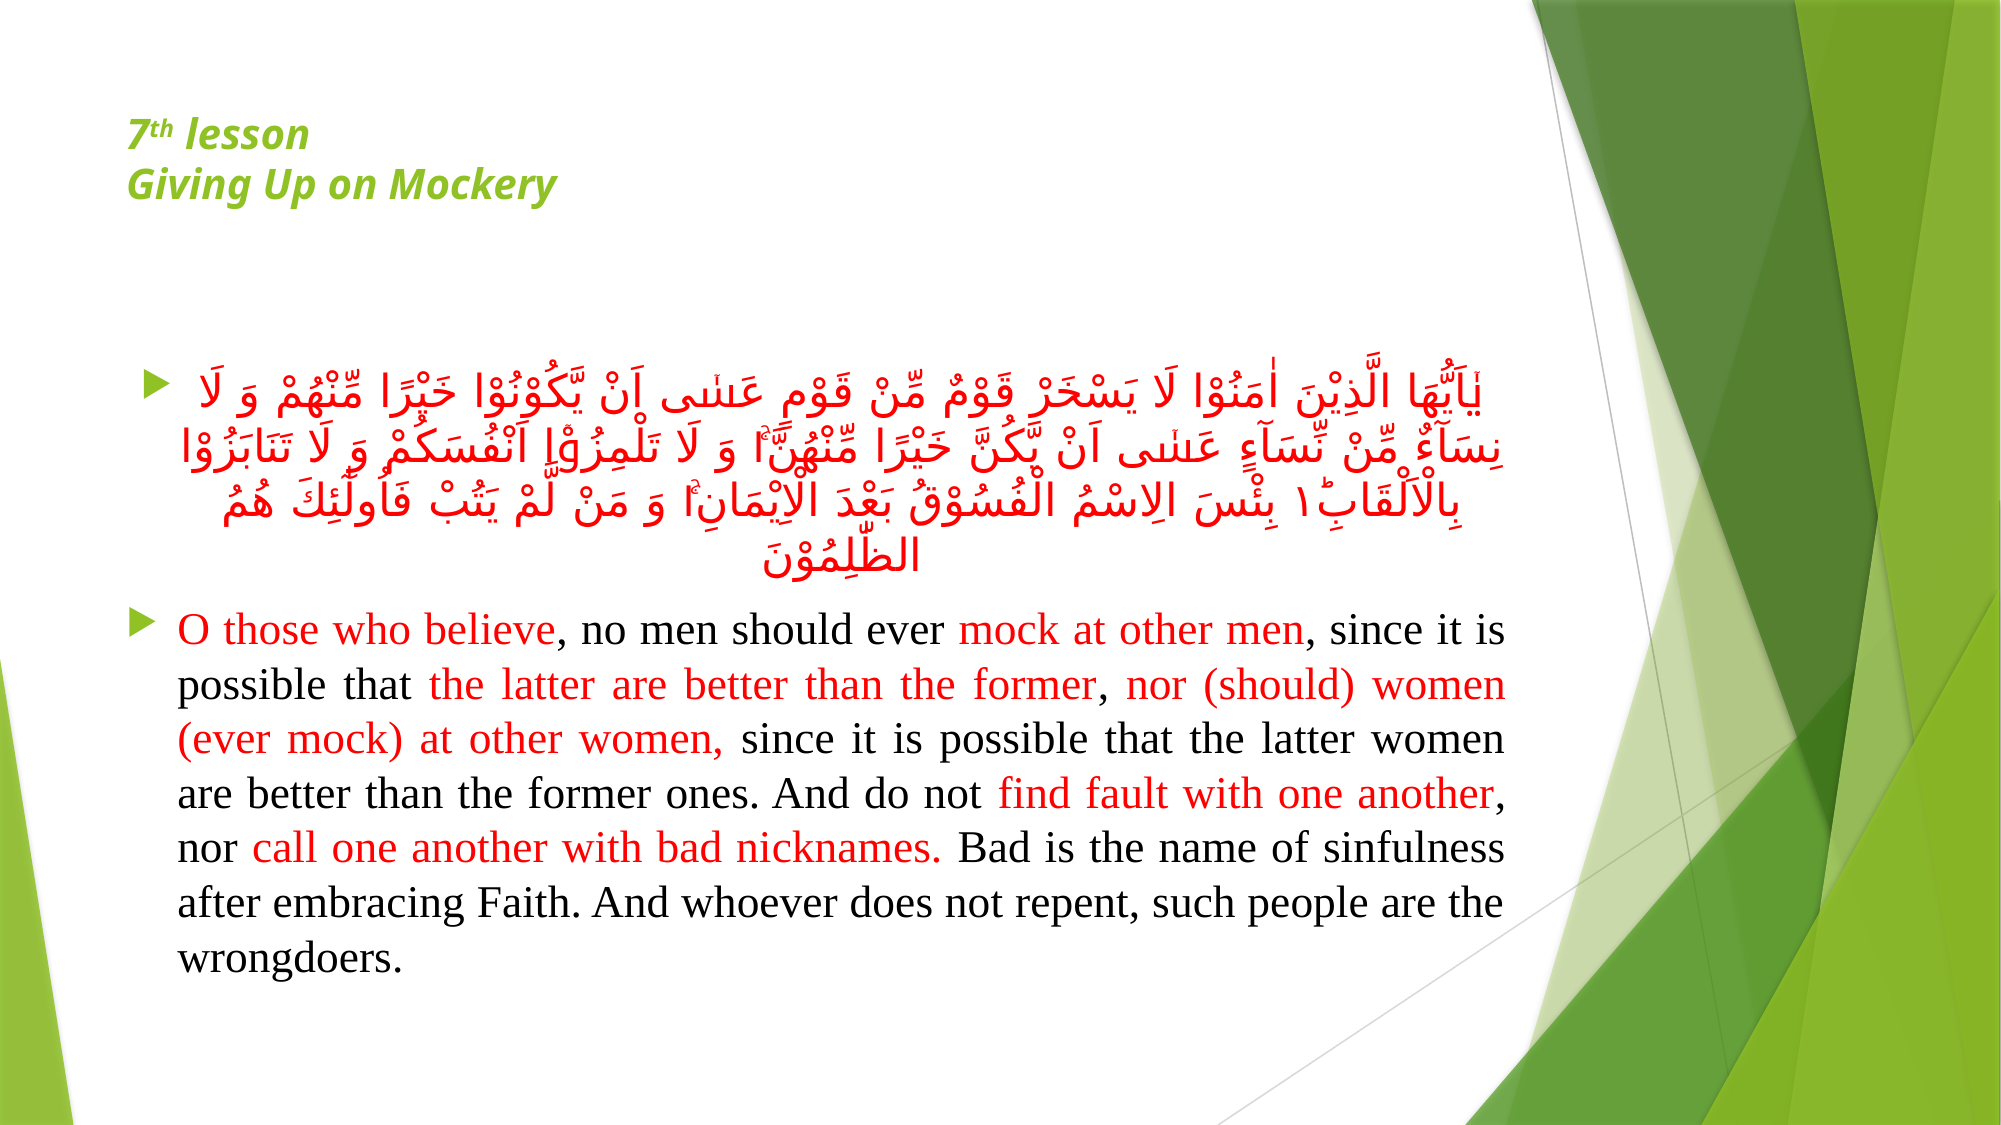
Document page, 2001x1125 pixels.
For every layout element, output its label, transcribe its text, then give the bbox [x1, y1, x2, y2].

title 7th lesson Giving Up on Mockery [111, 99, 1522, 317]
list یٰۤاَیُّهَا الَّذِیْنَ اٰمَنُوْا لَا یَسْخَرْ قَوْمٌ مِّنْ قَوْمٍ عَسٰۤى اَنْ یَّكُوْنُوْا خَیْرًا مِّنْهُمْ وَ لَا نِسَآءٌ مِّنْ نِّسَآءٍ عَسٰۤى اَنْ یَّكُنَّ خَیْرًا مِّنْهُنَّ١ۚ وَ لَا تَلْمِزُوْۤا اَنْفُسَكُمْ وَ لَا تَنَابَزُوْا بِالْاَلْقَابِ١ؕ بِئْسَ الِاسْمُ الْفُسُوْقُ بَعْدَ الْاِیْمَانِ١ۚ وَ مَنْ لَّمْ یَتُبْ فَاُولٰٓئِكَ هُمُ الظّٰلِمُوْنَ O those who believe, no men should ever mock at other men, since it is possible that the latter are better than the former, nor (should) women (ever mock) at other women, since it is possible that the latter women are better than the former ones. And do not find fault with one another, nor call one another with bad nicknames. Bad is the name of sinfulness after embracing Faith. And whoever does not repent, such people are the wrongdoers. [111, 354, 1522, 992]
